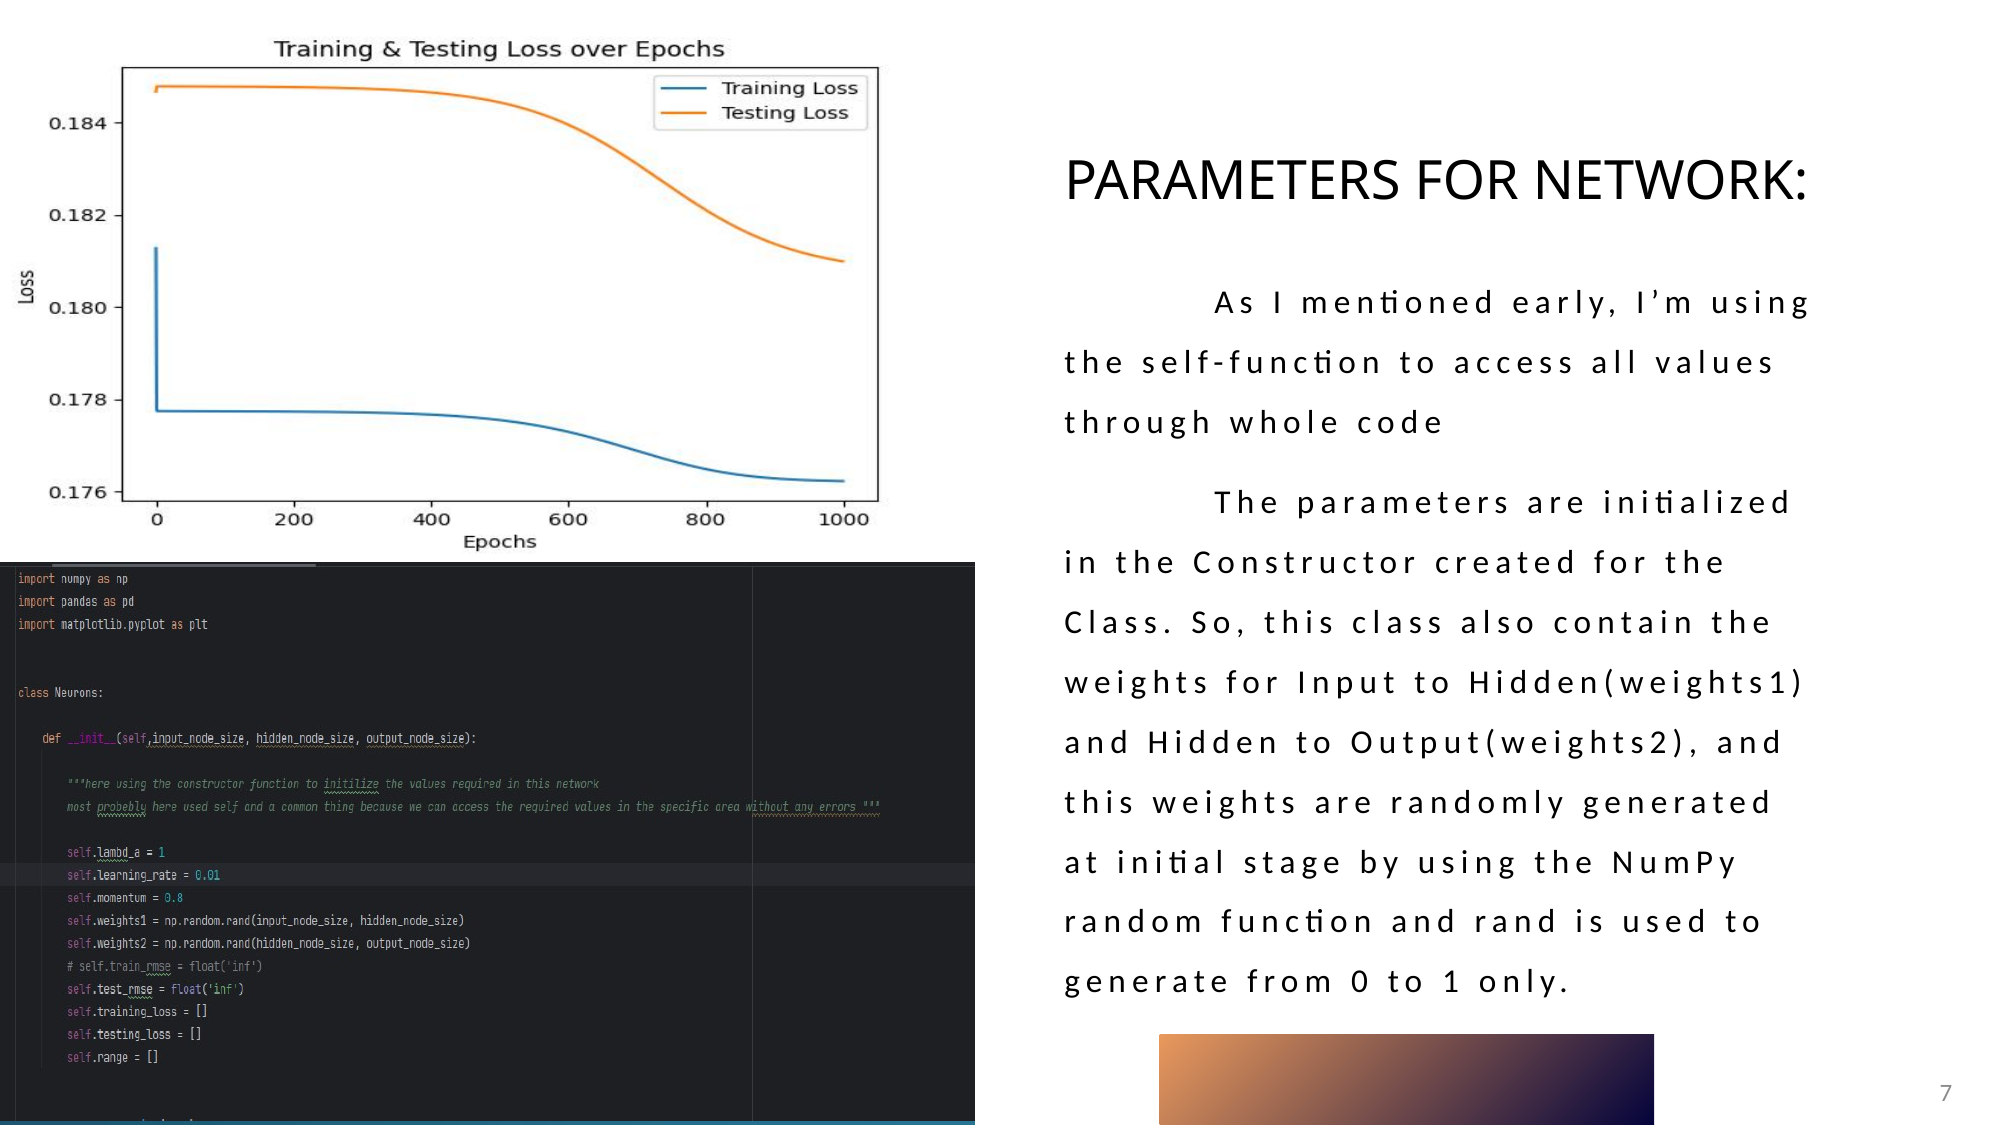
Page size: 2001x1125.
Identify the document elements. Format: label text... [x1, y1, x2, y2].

list As I mentioned early, I’m using the self-function to access all values through whole code The parameters are initialized in the Constructor created for the Class. So, this class also contain the weights for Input to Hidden(weights1) and Hidden to Output(weights2), and this weights are randomly generated at initial stage by using the NumPy random function and rand is used to generate from 0 to 1 only. [1049, 252, 1835, 1020]
title Parameters for network: [1049, 105, 1955, 229]
slide_number 7 [1894, 1061, 1968, 1121]
picture [0, 0, 975, 1125]
